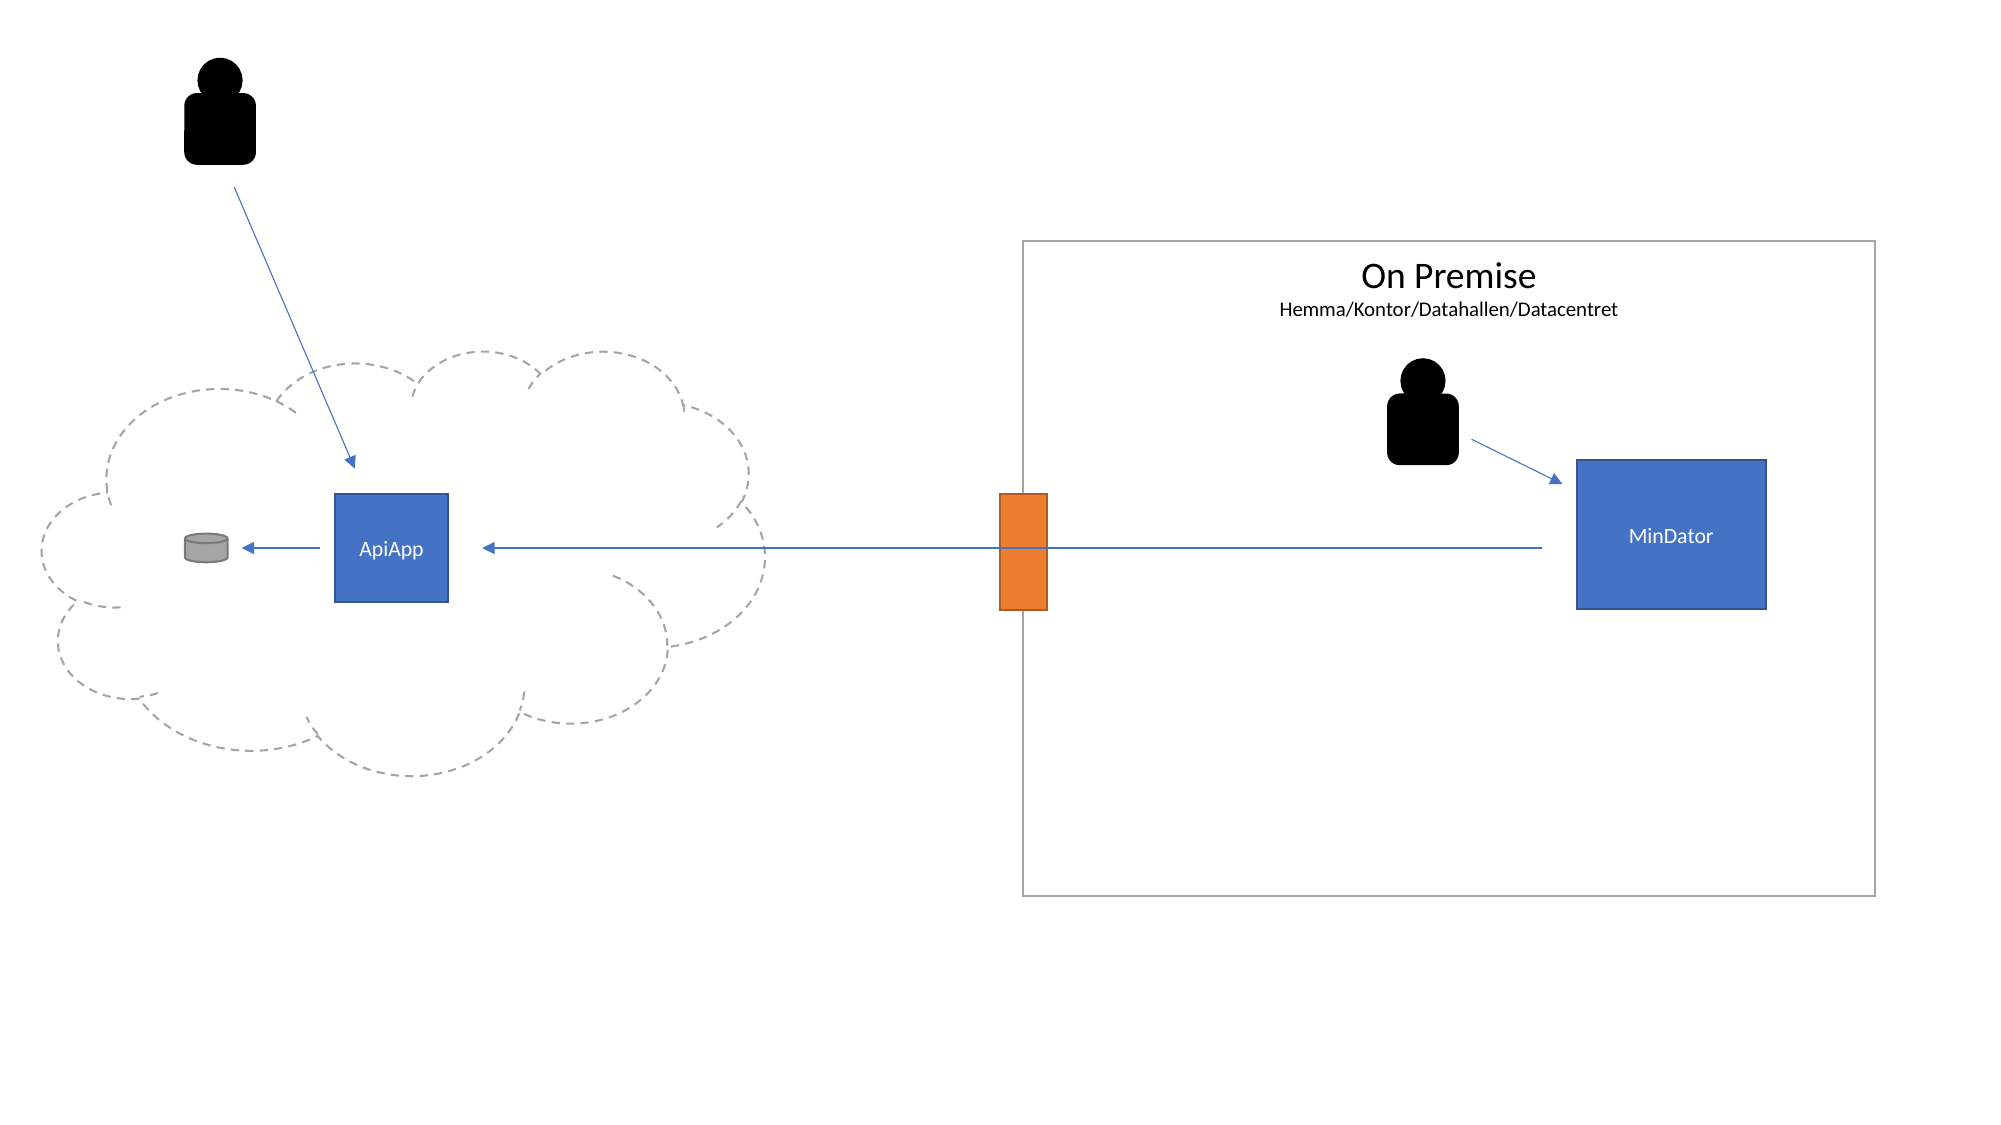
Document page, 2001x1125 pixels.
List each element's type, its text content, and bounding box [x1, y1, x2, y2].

text_box [999, 493, 1048, 547]
text_box [999, 549, 1048, 611]
text_box [1022, 240, 1876, 897]
text_box [183, 532, 229, 564]
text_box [234, 187, 355, 469]
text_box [1388, 359, 1458, 465]
text_box MinDator [1576, 459, 1767, 610]
text_box On Premise Hemma/Kontor/Datahallen/Datacentret [1264, 243, 1634, 329]
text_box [1471, 439, 1563, 485]
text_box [185, 58, 255, 164]
text_box ApiApp [334, 493, 449, 603]
text_box [40, 350, 766, 778]
